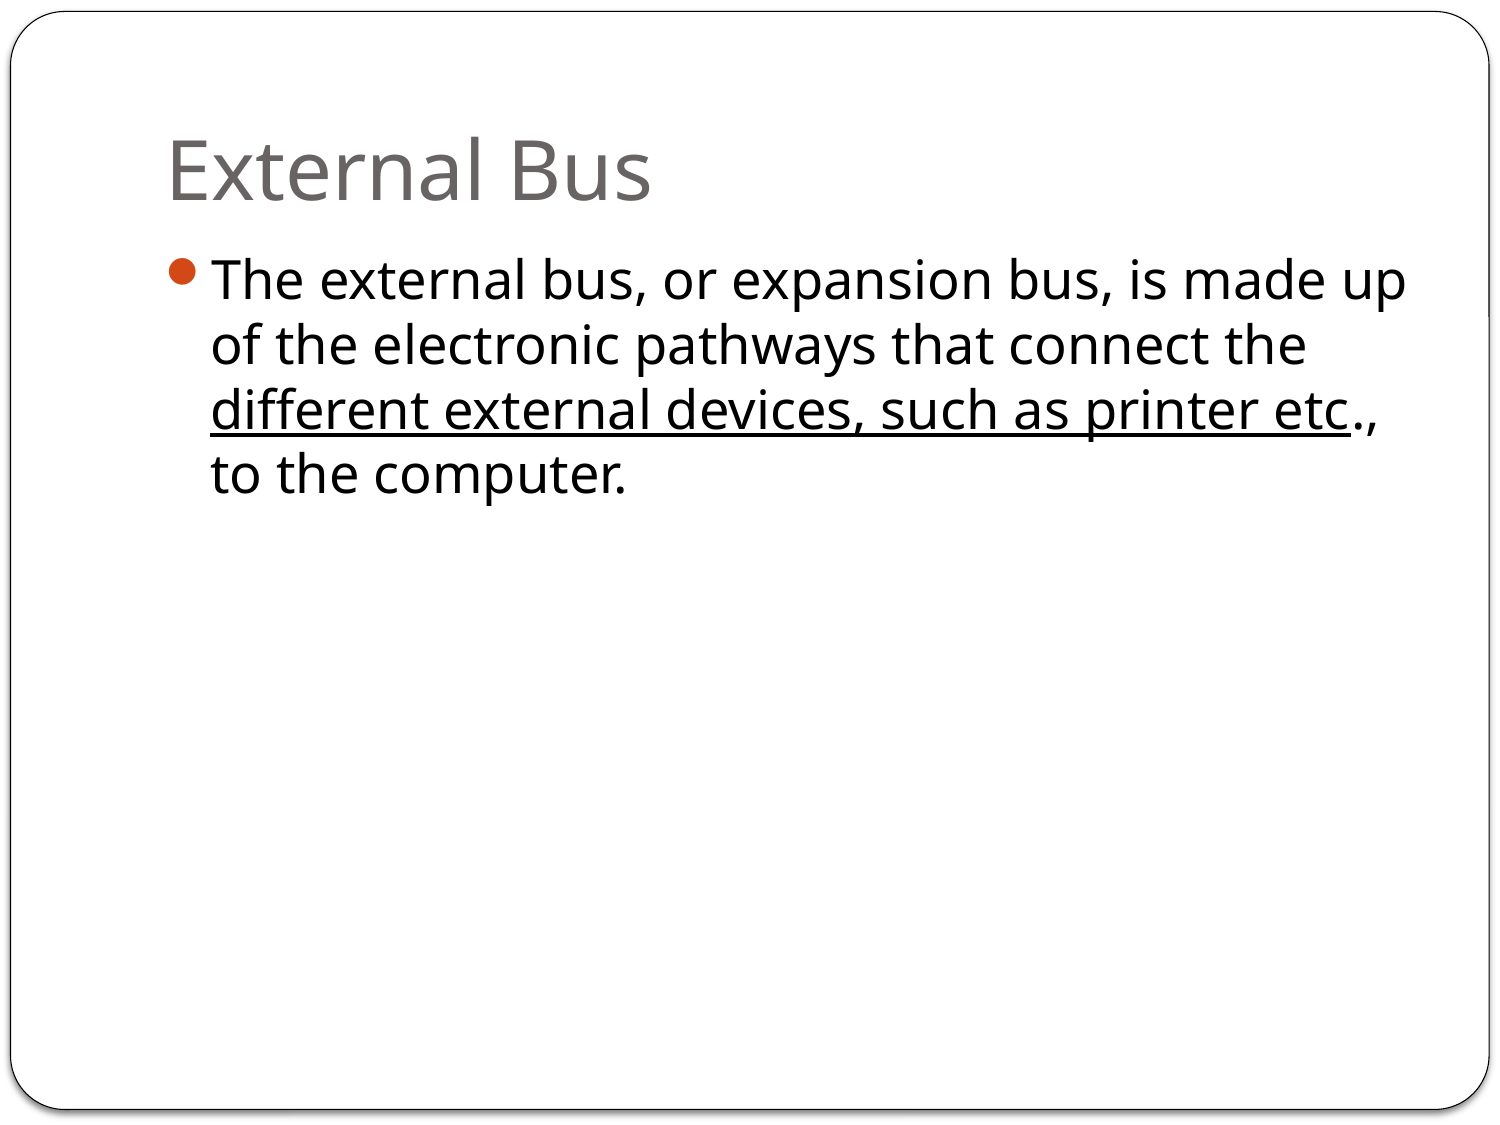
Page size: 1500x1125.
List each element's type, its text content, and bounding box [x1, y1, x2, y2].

title External Bus [150, 45, 1425, 233]
list The external bus, or expansion bus, is made up of the electronic pathways that connect the different external devices, such as printer etc., to the computer. [150, 237, 1425, 988]
